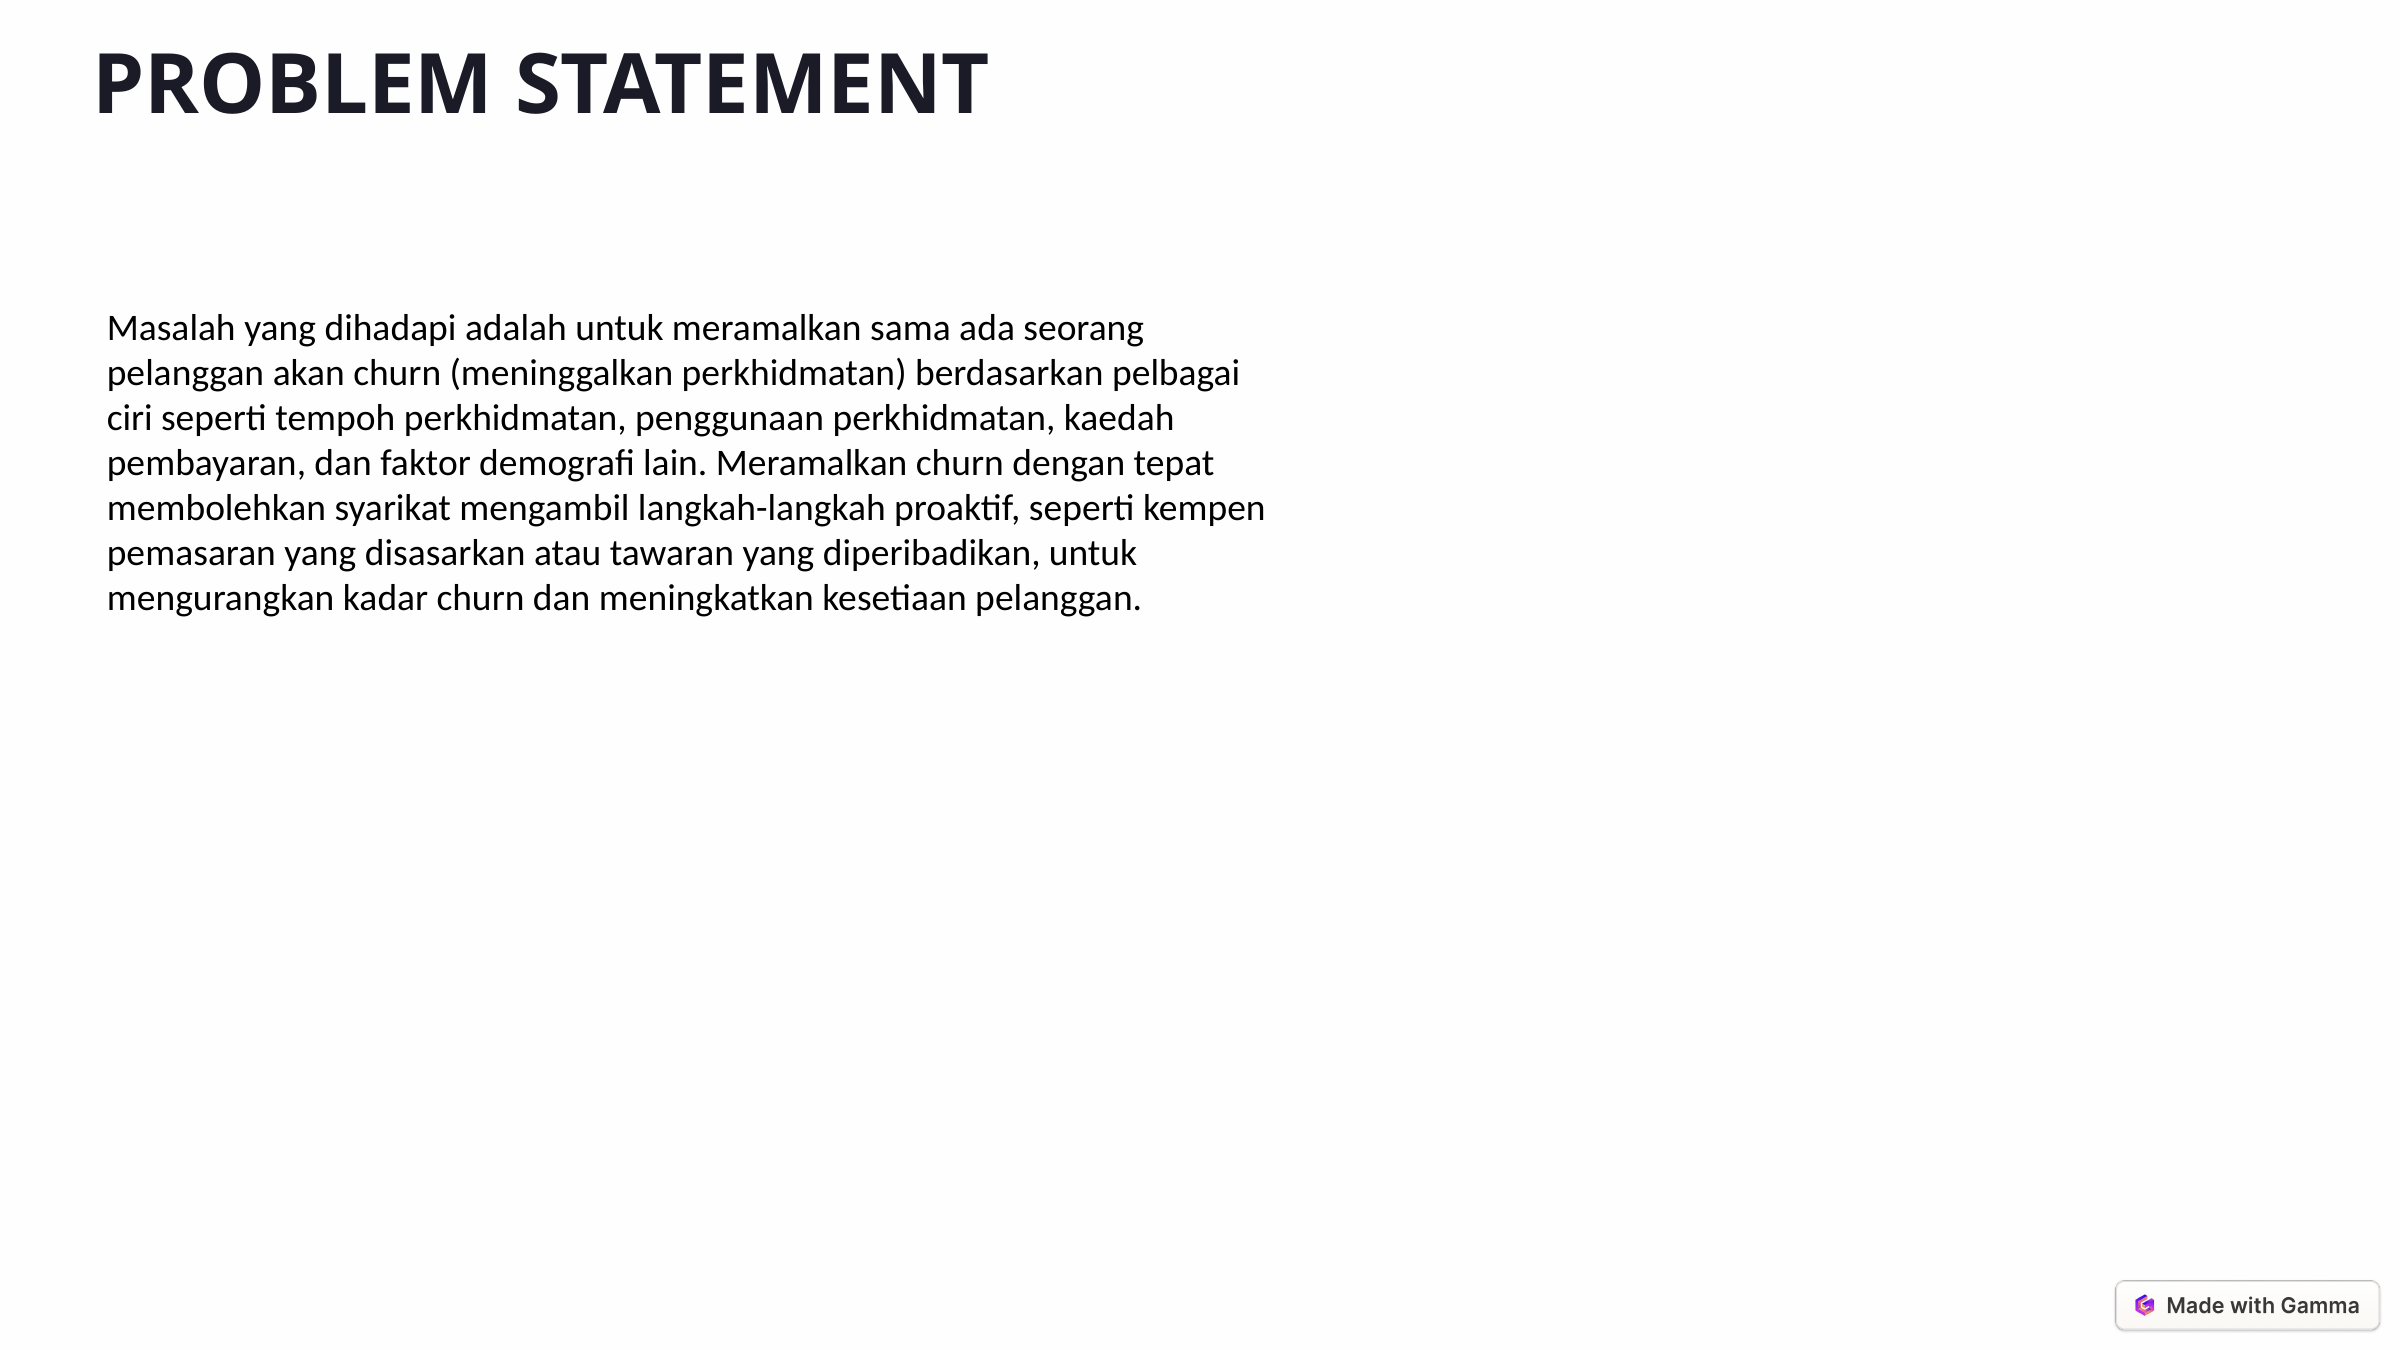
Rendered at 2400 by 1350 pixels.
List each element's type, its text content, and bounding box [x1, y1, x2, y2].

picture [2106, 1271, 2389, 1339]
text_box Masalah yang dihadapi adalah untuk meramalkan sama ada seorang pelanggan akan churn (meninggalkan perkhidmatan) berdasarkan pelbagai ciri seperti tempoh perkhidmatan, penggunaan perkhidmatan, kaedah pembayaran, dan faktor demografi lain. Meramalkan churn dengan tepat membolehkan syarikat mengambil langkah-langkah proaktif, seperti kempen pemasaran yang disasarkan atau tawaran yang diperibadikan, untuk mengurangkan kadar churn dan meningkatkan kesetiaan pelanggan. [92, 295, 1292, 626]
text_box PROBLEM STATEMENT [92, 14, 1023, 131]
